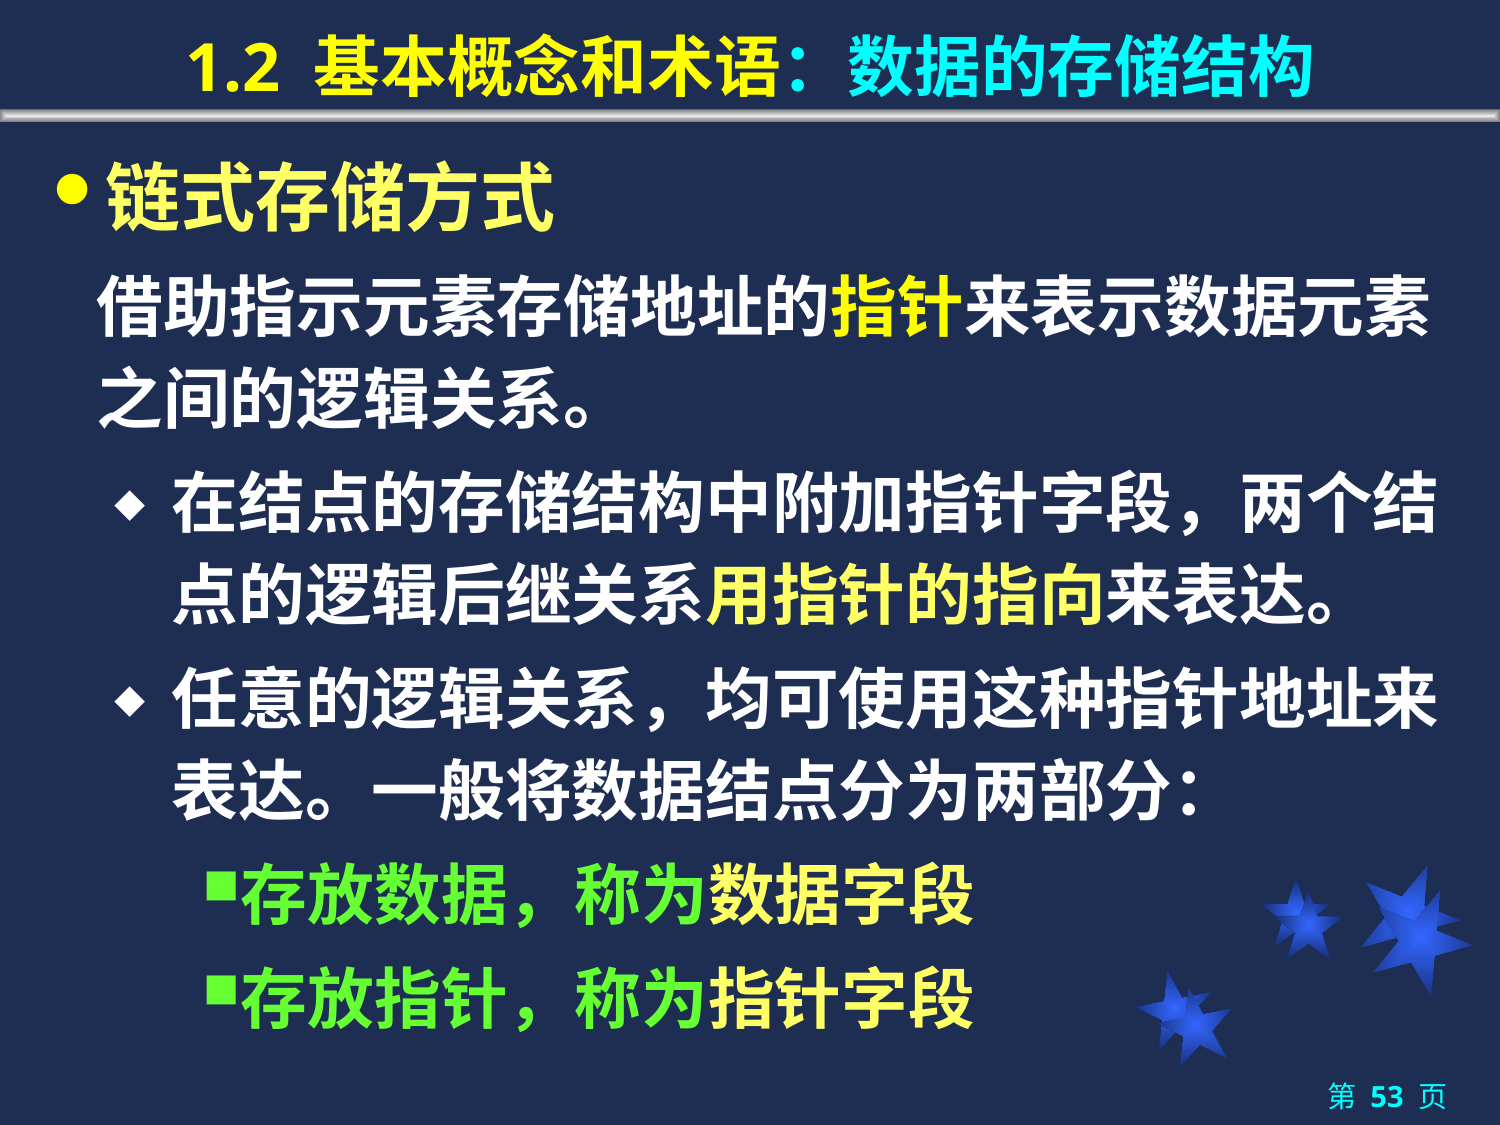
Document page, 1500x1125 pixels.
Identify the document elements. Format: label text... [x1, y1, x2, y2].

list 链式存储方式 借助指示元素存储地址的指针来表示数据元素之间的逻辑关系。 在结点的存储结构中附加指针字段，两个结点的逻辑后继关系用指针的指向来表达。 任意的逻辑关系，均可使用这种指针地址来表达。一般将数据结点分为两部分： 存放数据，称为数据字段 存放指针，称为指针字段 [37, 141, 1467, 1087]
title 1.2 基本概念和术语：数据的存储结构 [0, 0, 1500, 113]
slide_number 第 53 页 [1067, 1087, 1463, 1125]
